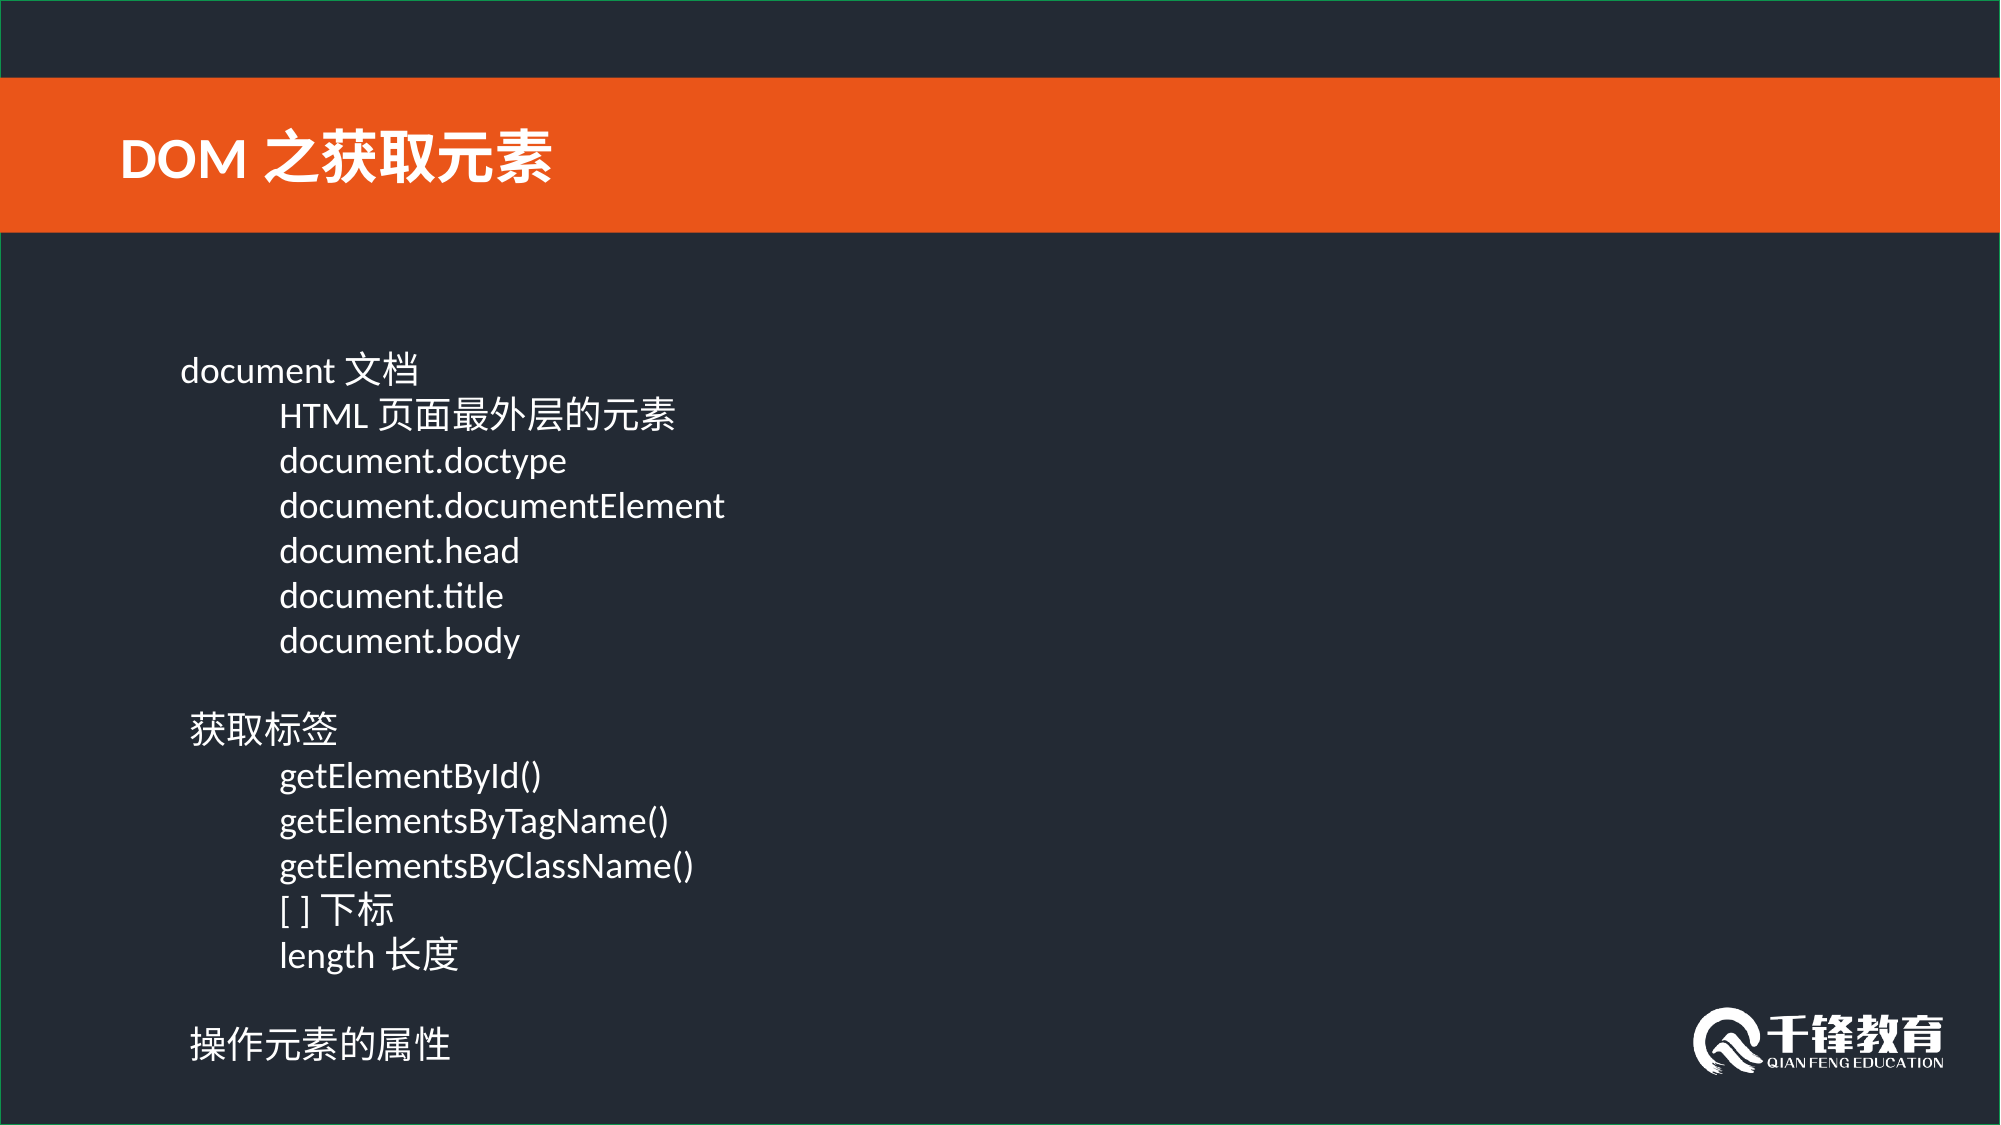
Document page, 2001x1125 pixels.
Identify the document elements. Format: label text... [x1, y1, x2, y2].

text_box [0, 234, 2000, 1125]
text_box document文档 HTML页面最外层的元素 document.doctype document.documentElement document.head document.title document.body 获取标签 getElementById() getElementsByTagName() getElementsByClassName() [ ]下标 length长度 操作元素的属性 [106, 338, 1829, 1125]
text_box DOM之获取元素 [106, 112, 844, 198]
text_box [0, 0, 2000, 77]
picture [1691, 1002, 1948, 1080]
text_box [0, 77, 2000, 234]
